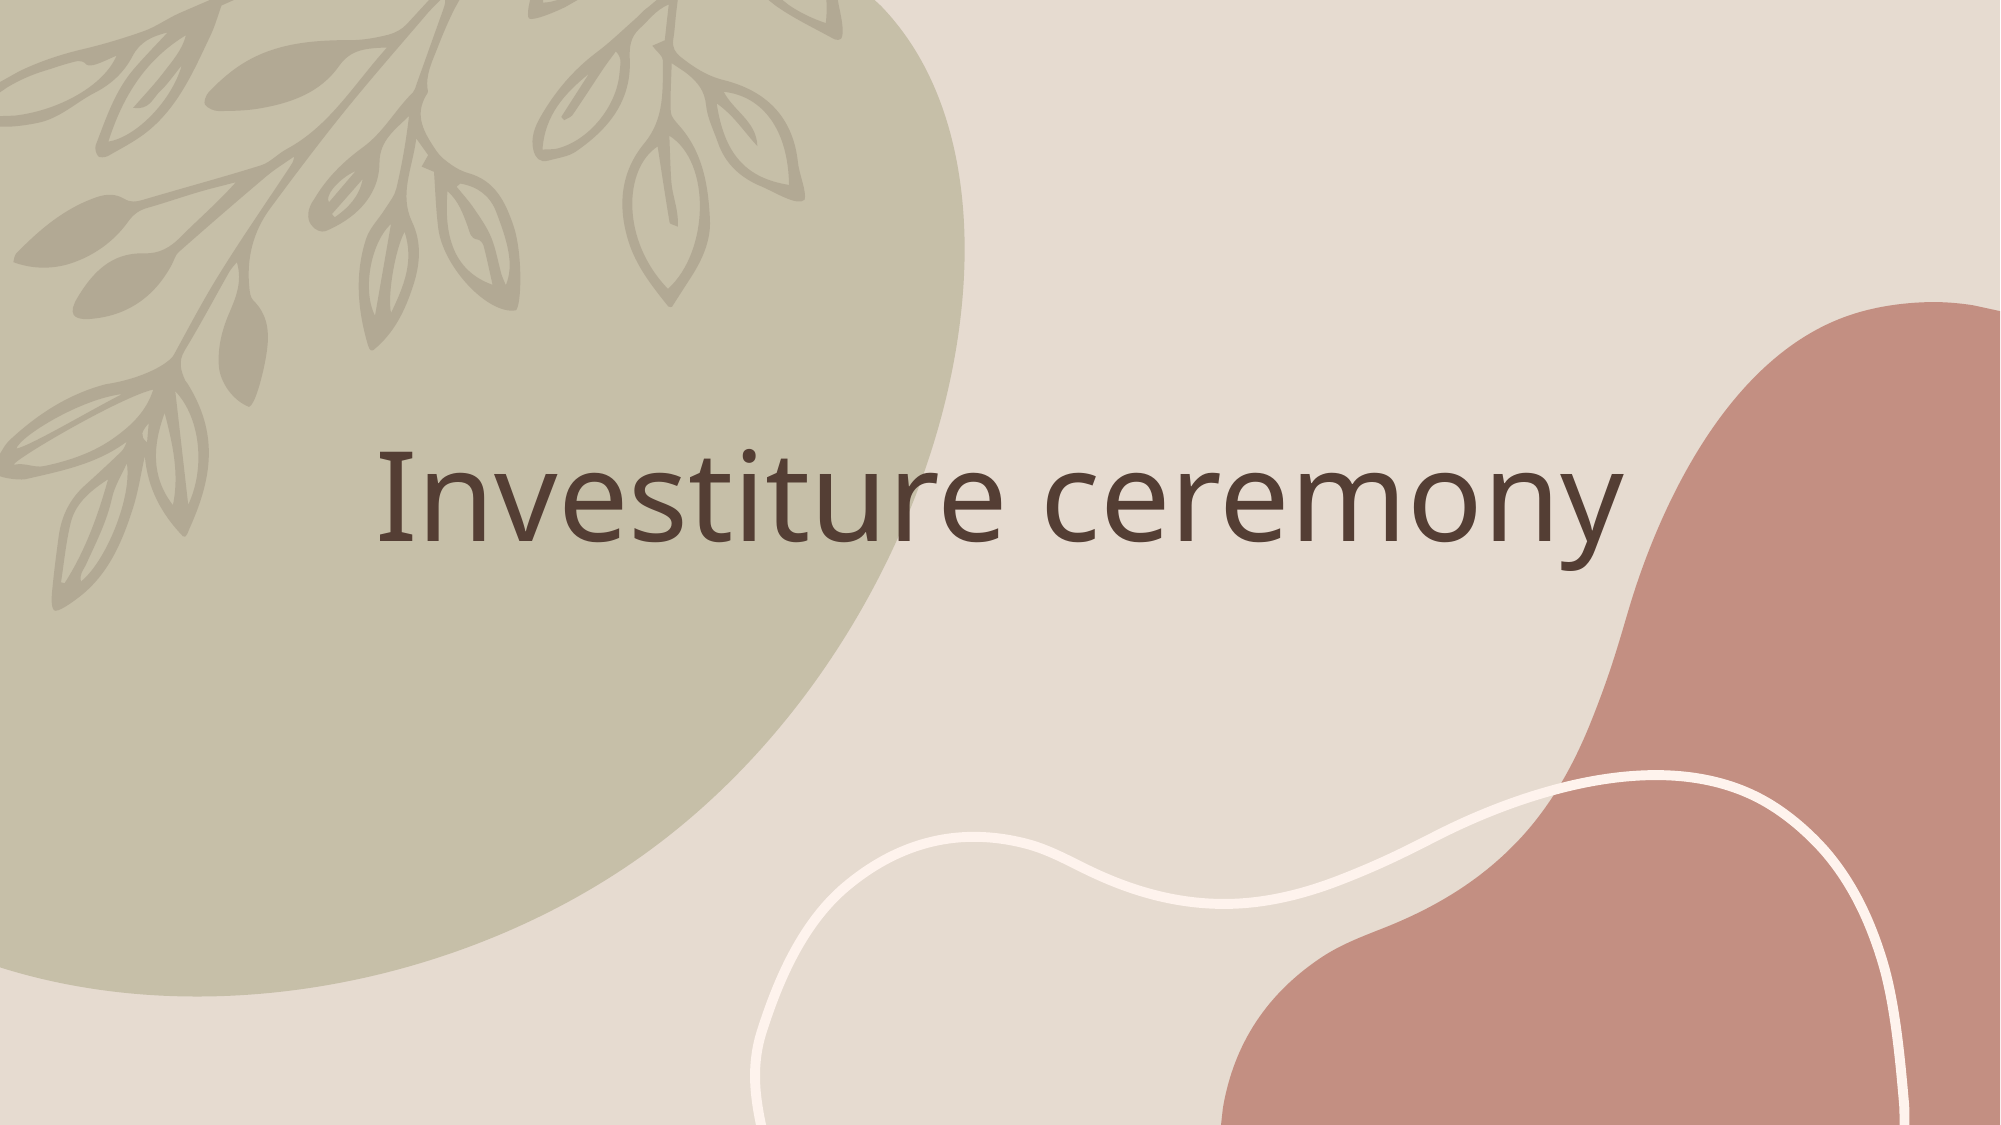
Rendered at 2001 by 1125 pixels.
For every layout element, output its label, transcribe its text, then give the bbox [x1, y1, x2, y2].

title Investiture ceremony [249, 184, 1750, 576]
